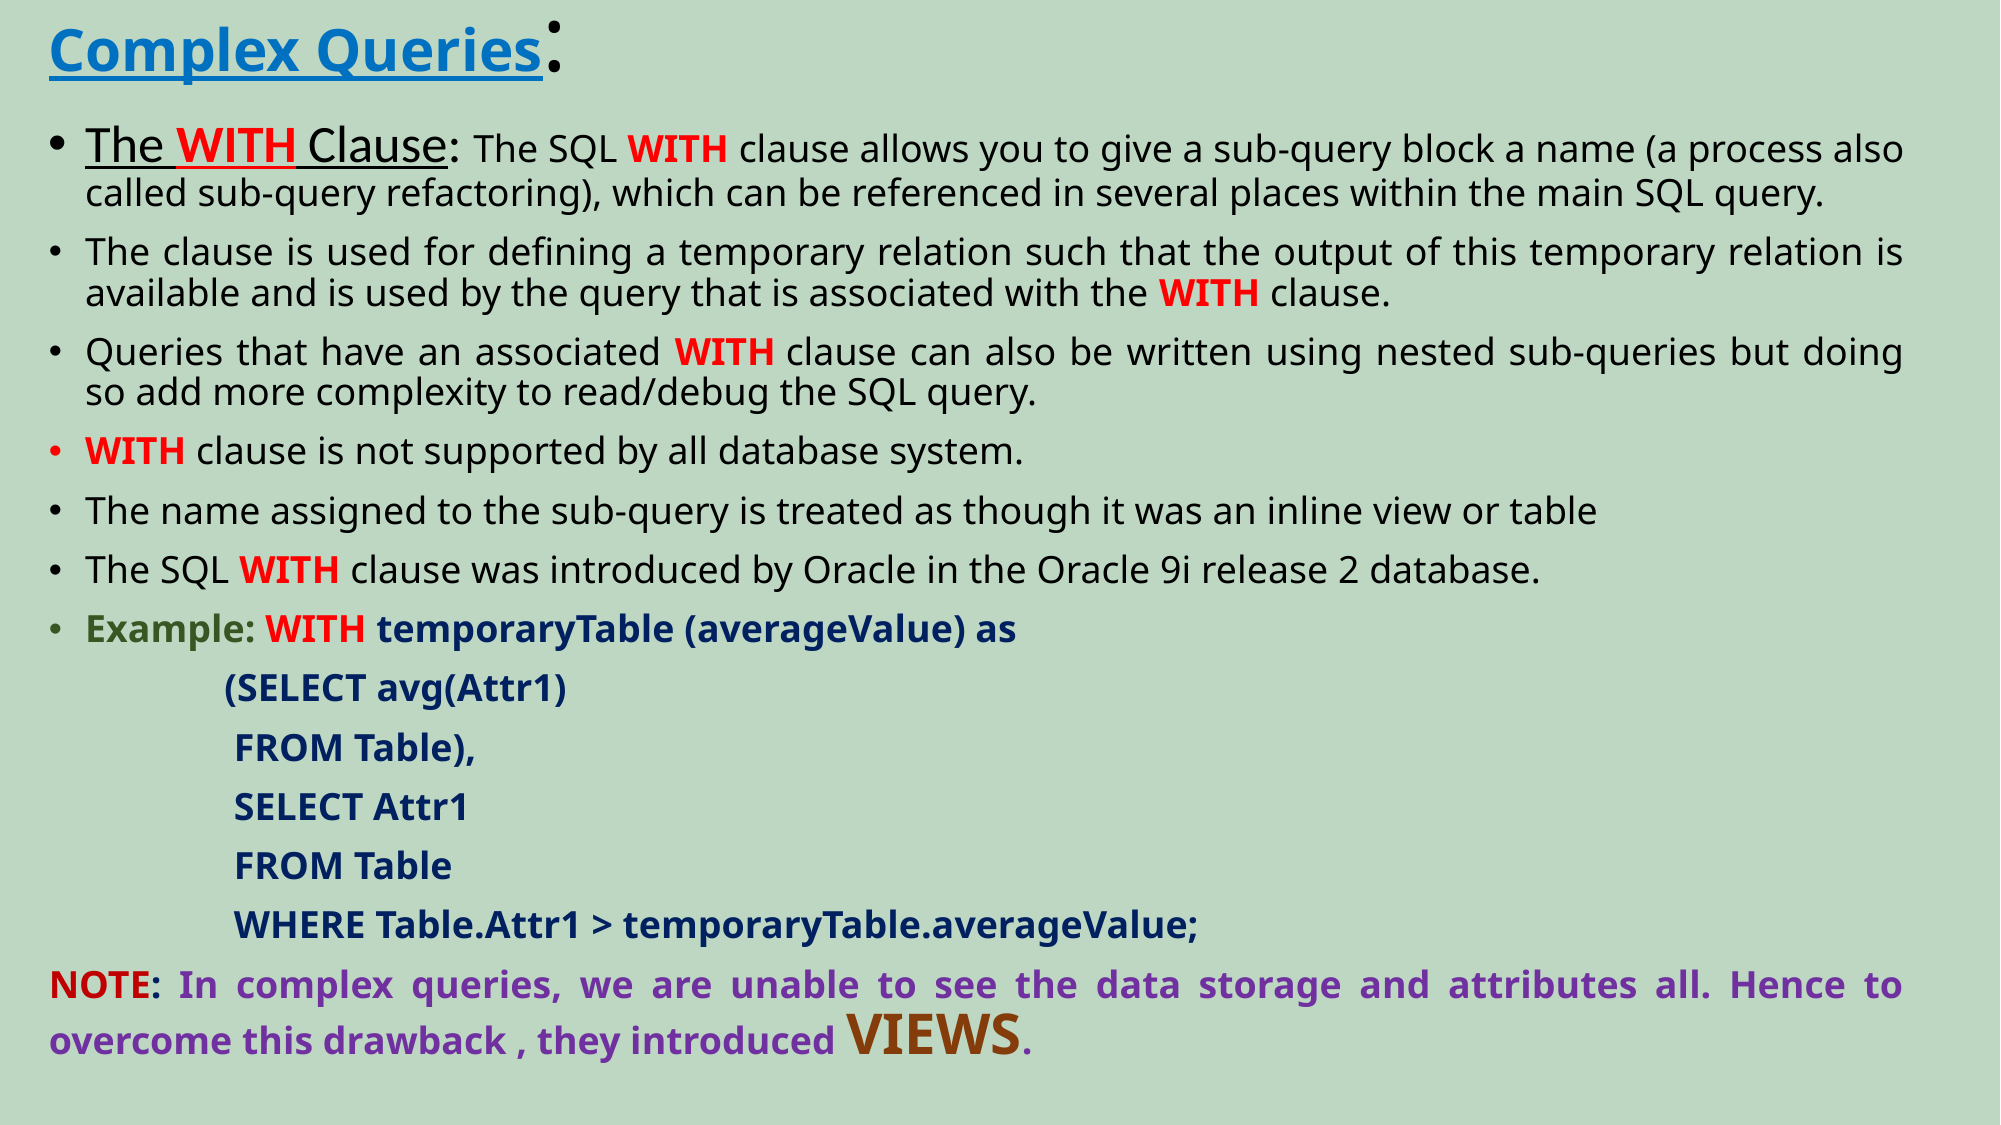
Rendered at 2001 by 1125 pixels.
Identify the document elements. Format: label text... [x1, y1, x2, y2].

list The WITH Clause: The SQL WITH clause allows you to give a sub-query block a name (a process also called sub-query refactoring), which can be referenced in several places within the main SQL query. The clause is used for defining a temporary relation such that the output of this temporary relation is available and is used by the query that is associated with the WITH clause. Queries that have an associated WITH clause can also be written using nested sub-queries but doing so add more complexity to read/debug the SQL query. WITH clause is not supported by all database system. The name assigned to the sub-query is treated as though it was an inline view or table The SQL WITH clause was introduced by Oracle in the Oracle 9i release 2 database. Example: WITH temporaryTable (averageValue) as (SELECT avg(Attr1) FROM Table), SELECT Attr1 FROM Table WHERE Table.Attr1 > temporaryTable.averageValue; NOTE: In complex queries, we are unable to see the data storage and attributes all. Hence to overcome this drawback , they introduced VIEWS. [33, 109, 1921, 1125]
title Complex Queries: [33, 0, 1863, 109]
